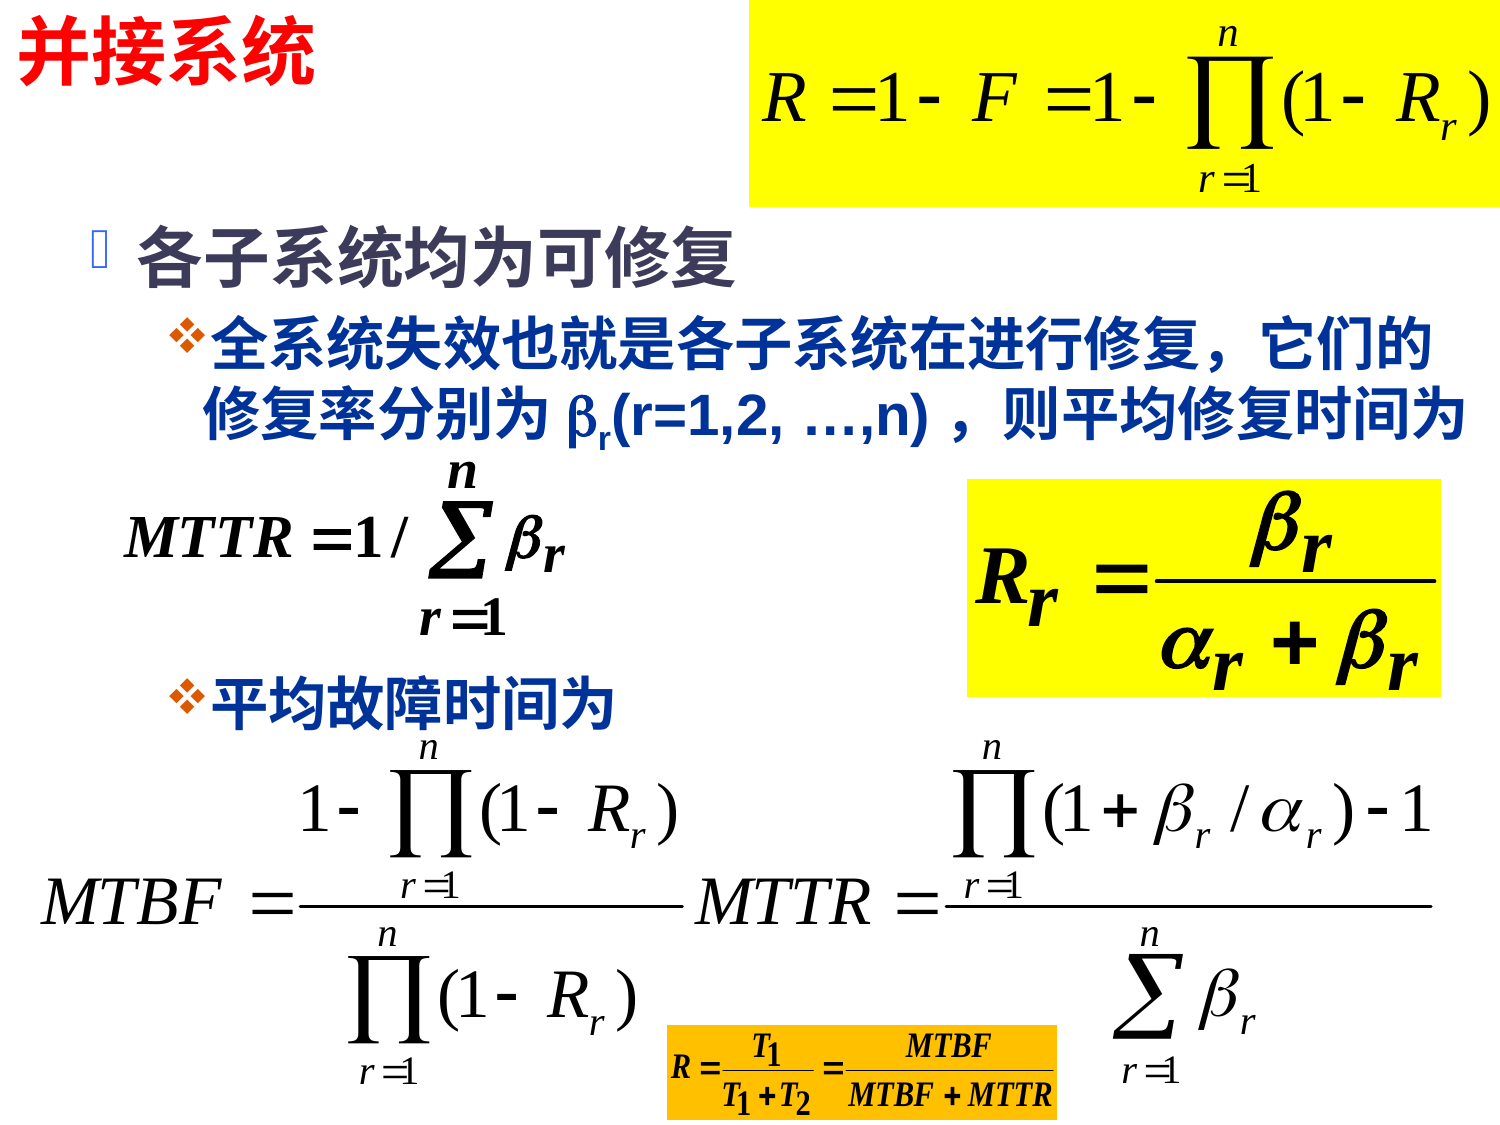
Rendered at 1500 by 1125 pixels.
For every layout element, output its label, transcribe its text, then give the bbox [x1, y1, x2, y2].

text_box 并接系统 [1, 0, 332, 102]
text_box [29, 715, 1447, 1098]
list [111, 430, 585, 650]
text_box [967, 478, 1442, 698]
list 各子系统均为可修复 全系统失效也就是各子系统在进行修复，它们的修复率分别为br(r=1,2, …,n)，则平均修复时间为 平均故障时间为 [0, 208, 1500, 1059]
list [749, 0, 1500, 208]
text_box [666, 1024, 1058, 1121]
